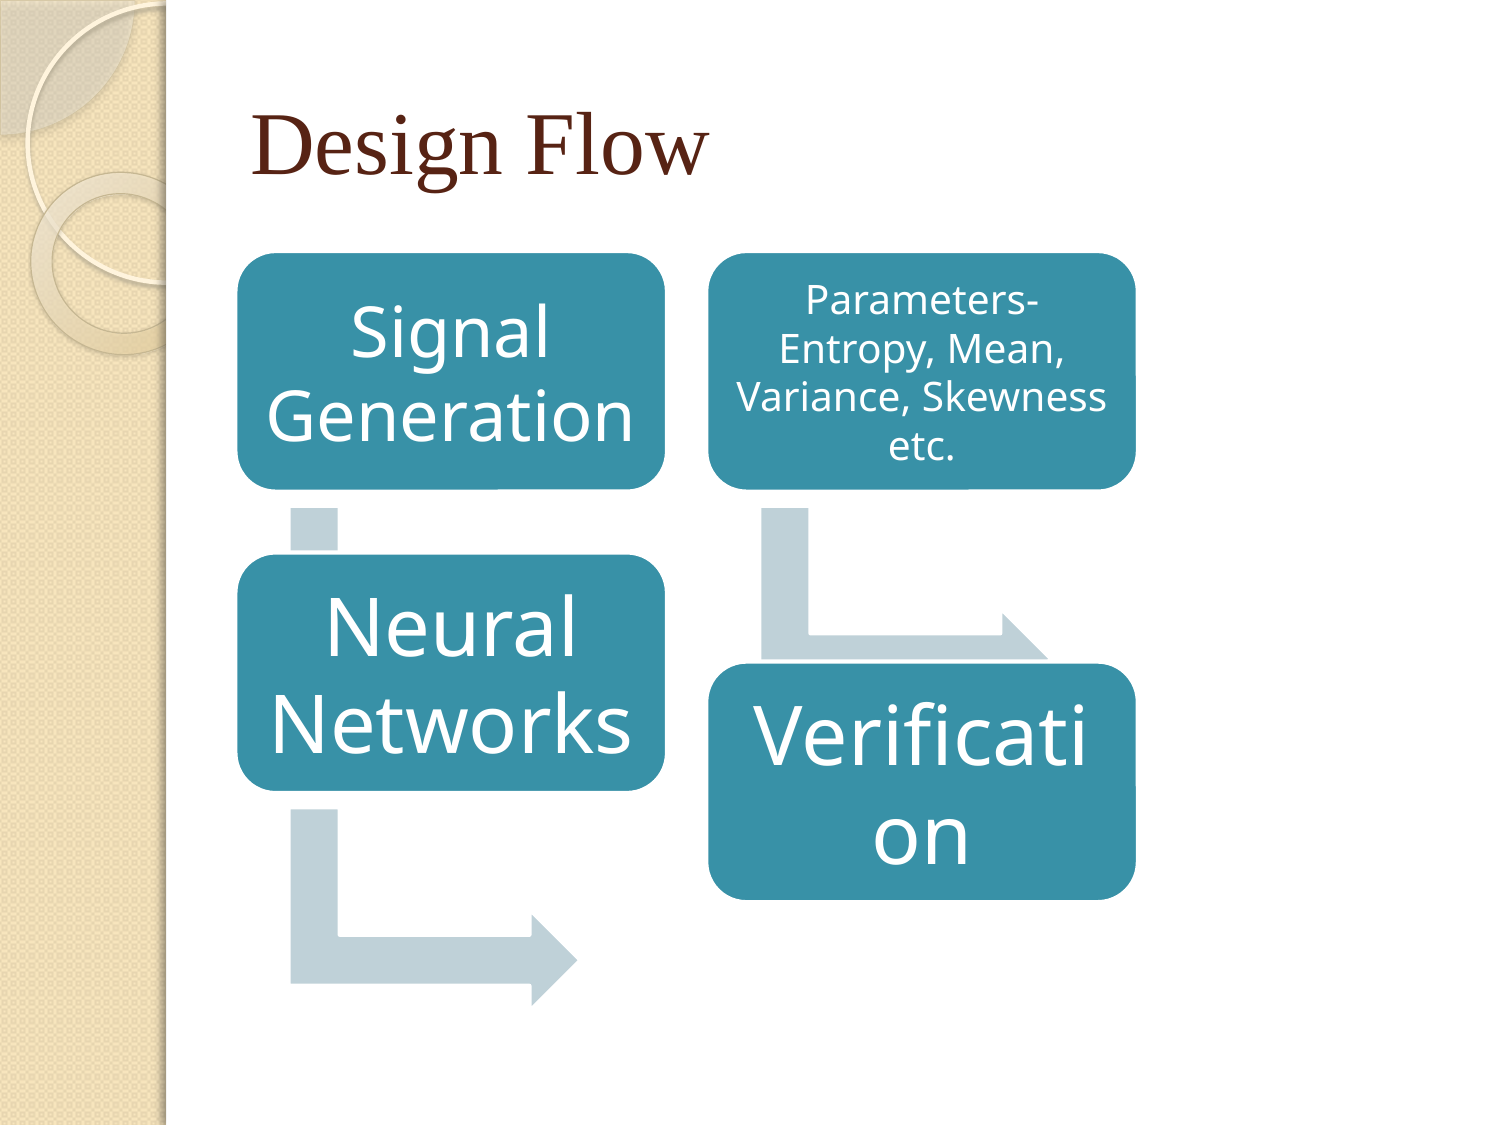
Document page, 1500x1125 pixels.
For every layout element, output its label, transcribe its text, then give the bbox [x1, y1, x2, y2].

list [235, 237, 1466, 1026]
title Design Flow [235, 45, 1466, 233]
